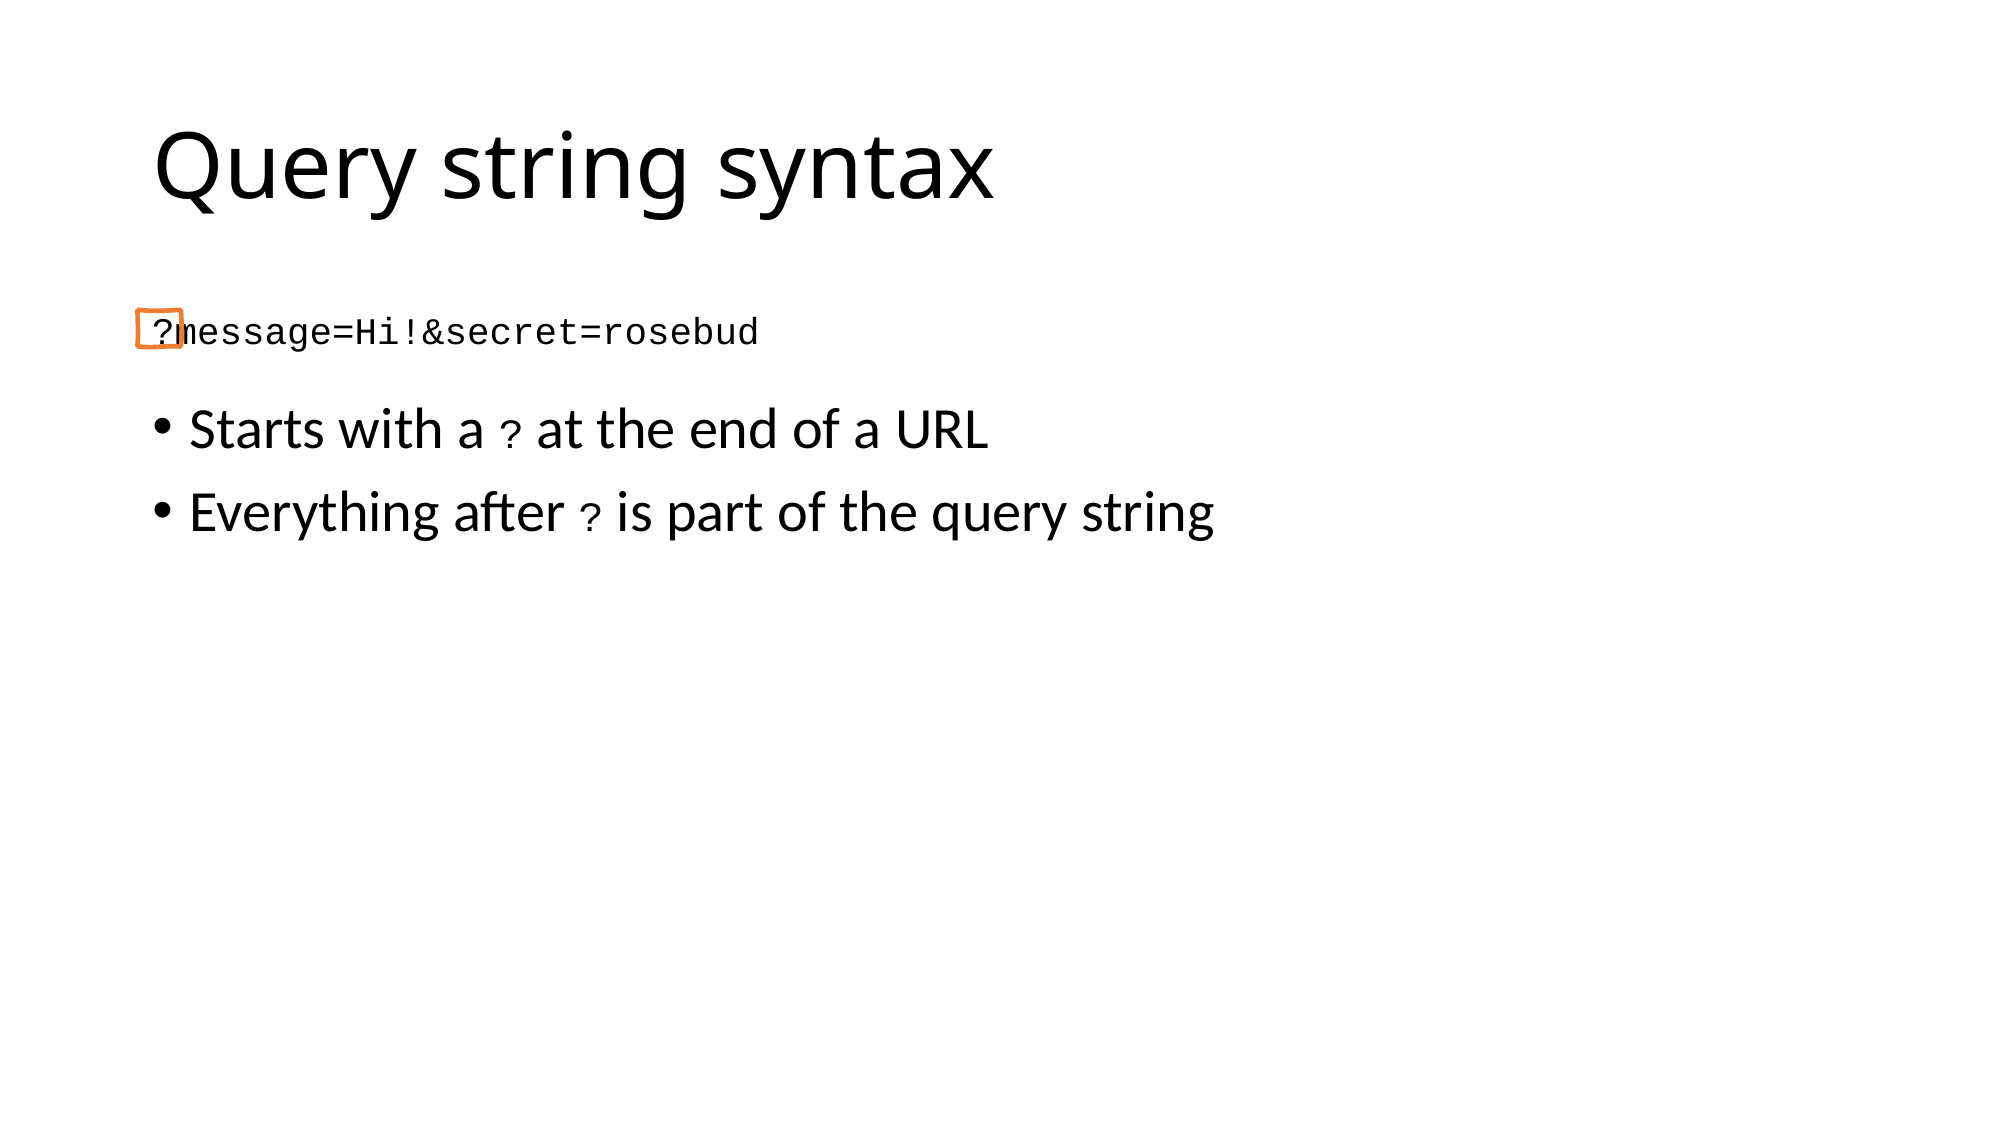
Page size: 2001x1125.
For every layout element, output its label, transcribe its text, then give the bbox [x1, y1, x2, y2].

title Query string syntax [137, 59, 1863, 278]
text_box [136, 308, 183, 349]
text_box ?message=Hi!&secret=rosebud [137, 299, 1490, 360]
list Starts with a ? at the end of a URL Everything after ? is part of the query string [137, 299, 1863, 1014]
